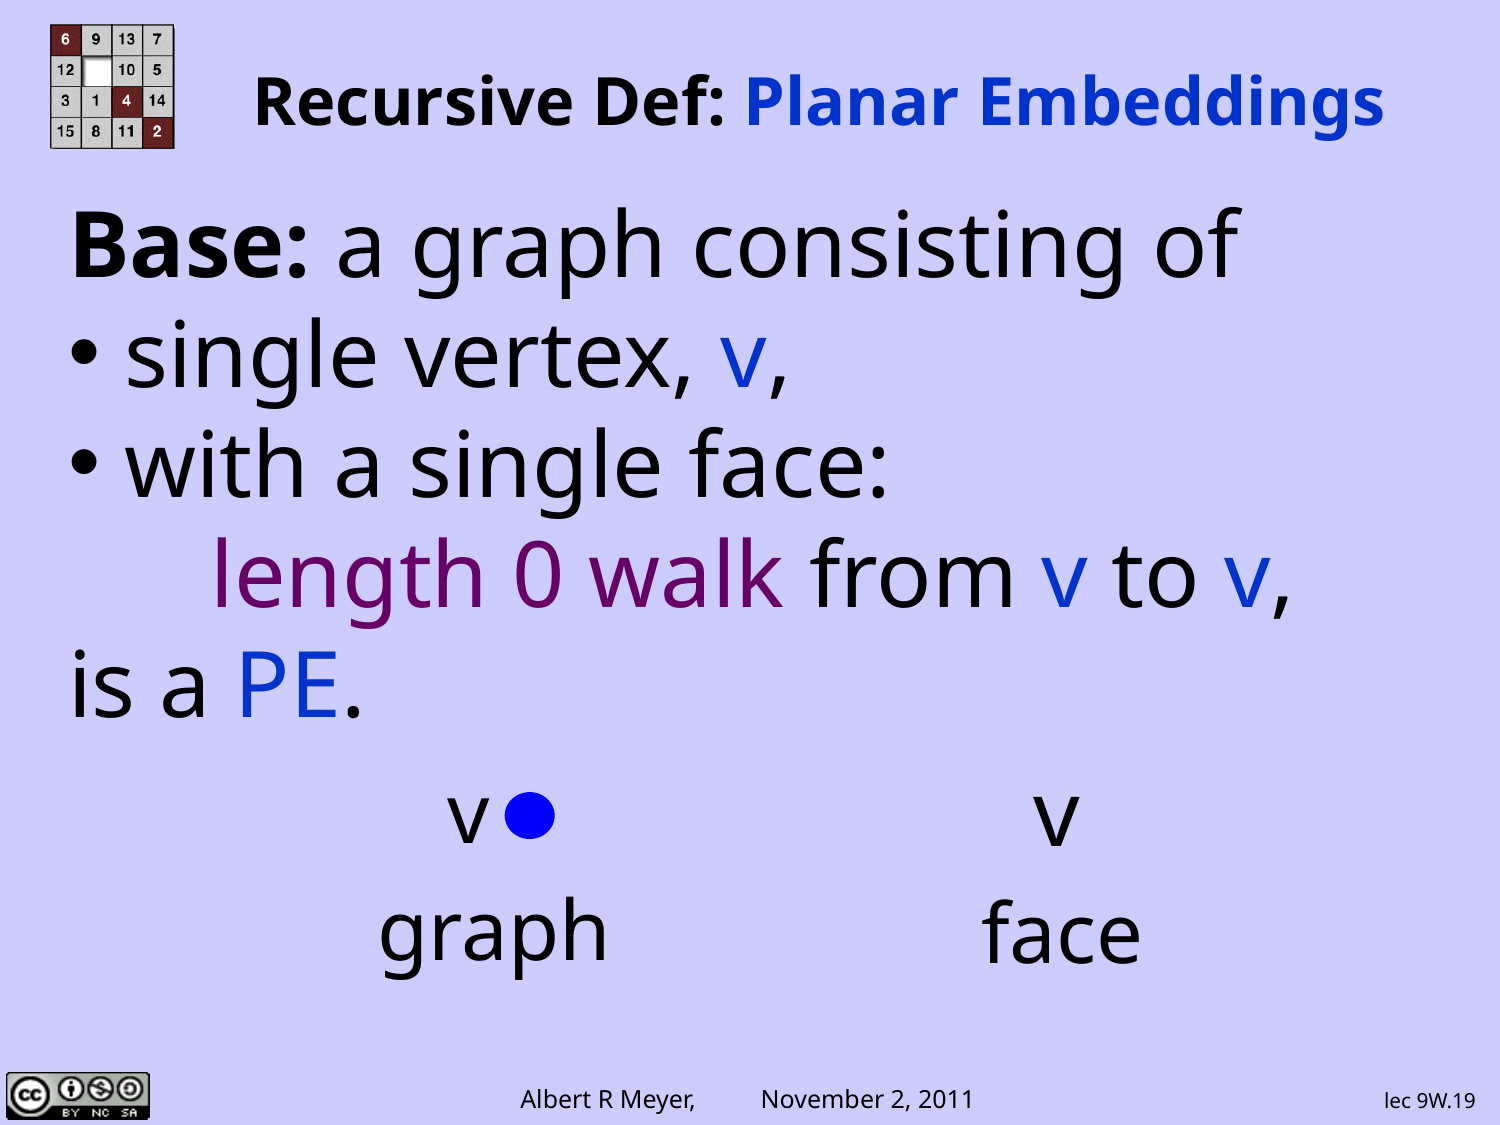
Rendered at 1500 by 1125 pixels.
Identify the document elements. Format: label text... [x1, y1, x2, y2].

slide_number lec 9W.19 [1247, 1079, 1491, 1121]
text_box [959, 747, 1166, 989]
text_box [369, 752, 620, 985]
list Base: a graph consisting of single vertex, v, with a single face: length 0 walk from v to v, is a PE. [52, 177, 1443, 844]
picture [6, 1072, 150, 1120]
picture [50, 24, 175, 149]
title Recursive Def: Planar Embeddings [237, 16, 1427, 177]
